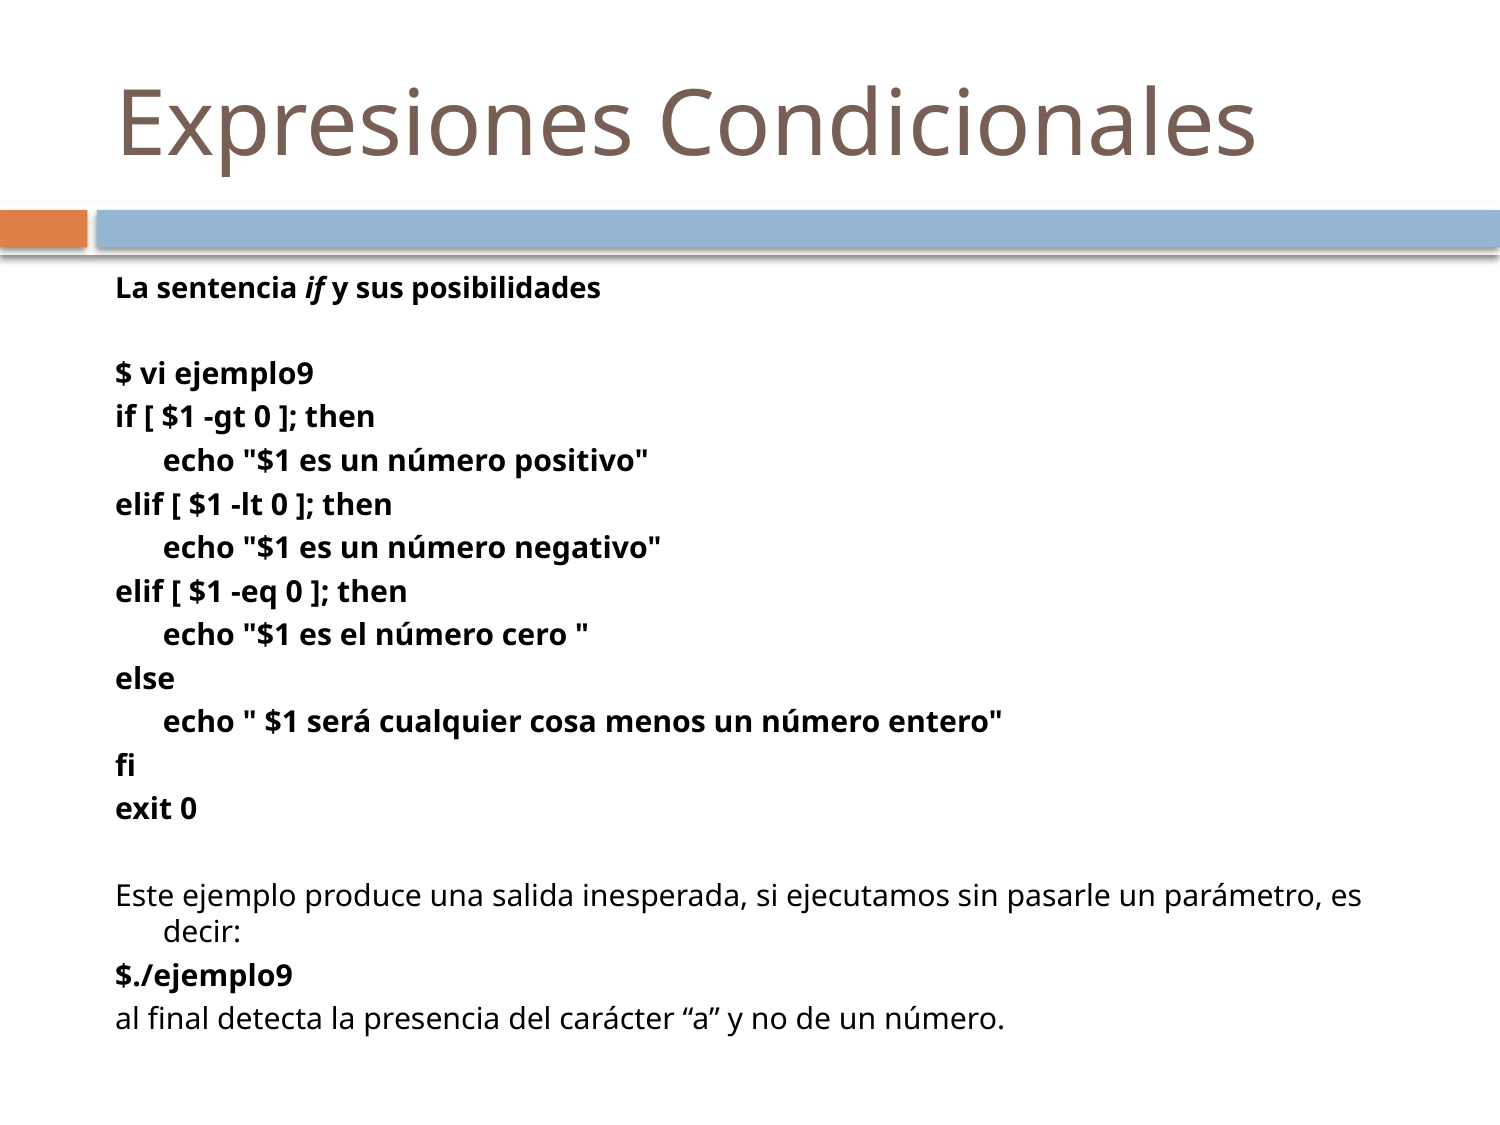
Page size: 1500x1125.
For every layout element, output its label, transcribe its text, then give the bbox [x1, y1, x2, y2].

list La sentencia if y sus posibilidades $ vi ejemplo9 if [ $1 -gt 0 ]; then echo "$1 es un número positivo" elif [ $1 -lt 0 ]; then echo "$1 es un número negativo" elif [ $1 -eq 0 ]; then echo "$1 es el número cero " else echo " $1 será cualquier cosa menos un número entero" fi exit 0 Este ejemplo produce una salida inesperada, si ejecutamos sin pasarle un parámetro, es decir: $./ejemplo9 al final detecta la presencia del carácter “a” y no de un número. [100, 262, 1438, 1055]
title Expresiones Condicionales [100, 37, 1438, 200]
